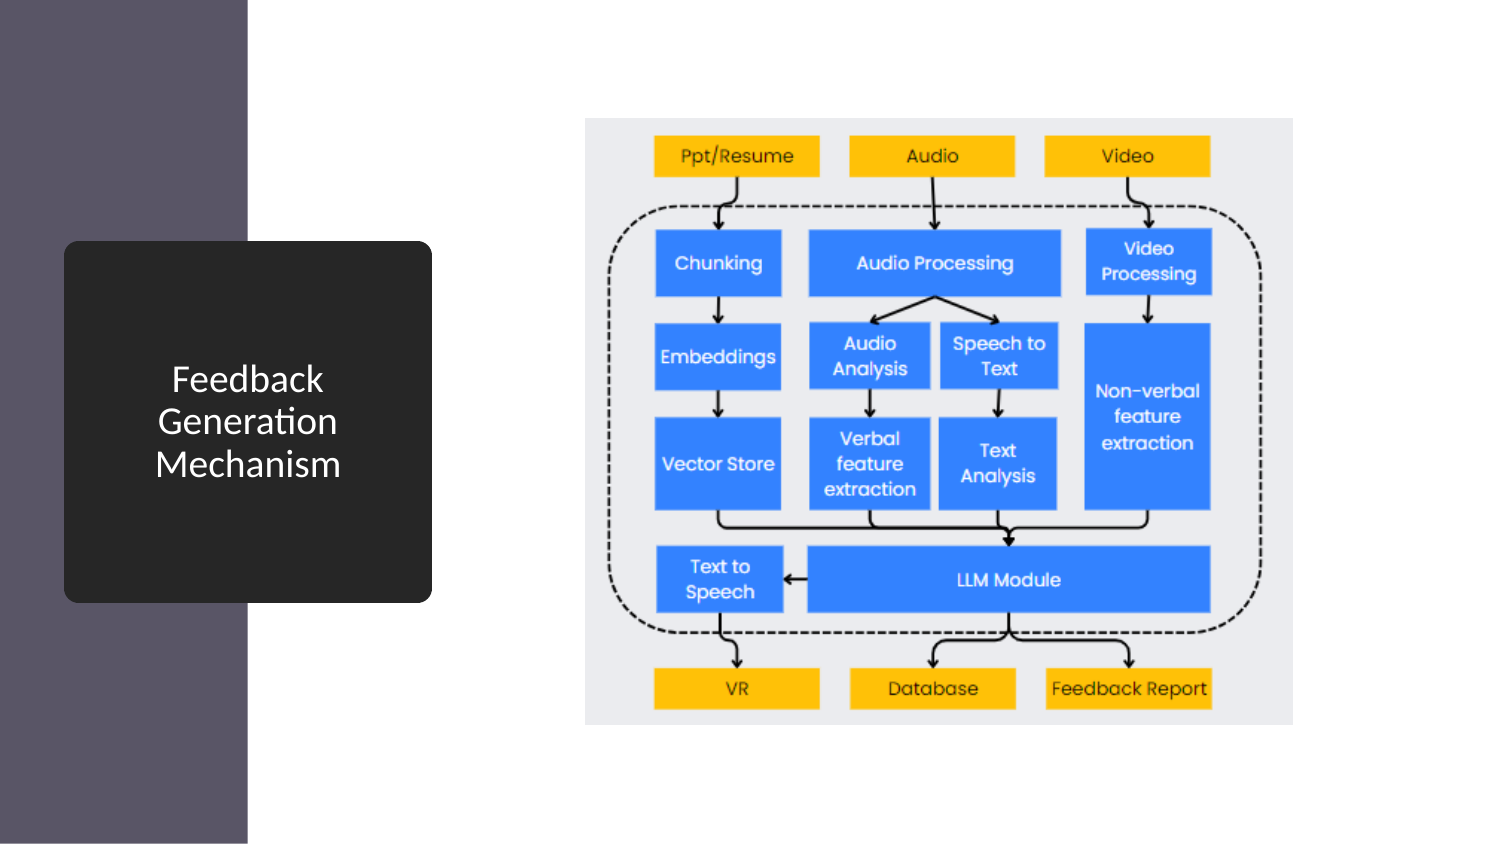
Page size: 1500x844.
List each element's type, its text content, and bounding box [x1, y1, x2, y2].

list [584, 118, 1294, 726]
text_box [250, 0, 1500, 844]
text_box [0, 0, 250, 844]
title Feedback Generation Mechanism [78, 255, 418, 589]
